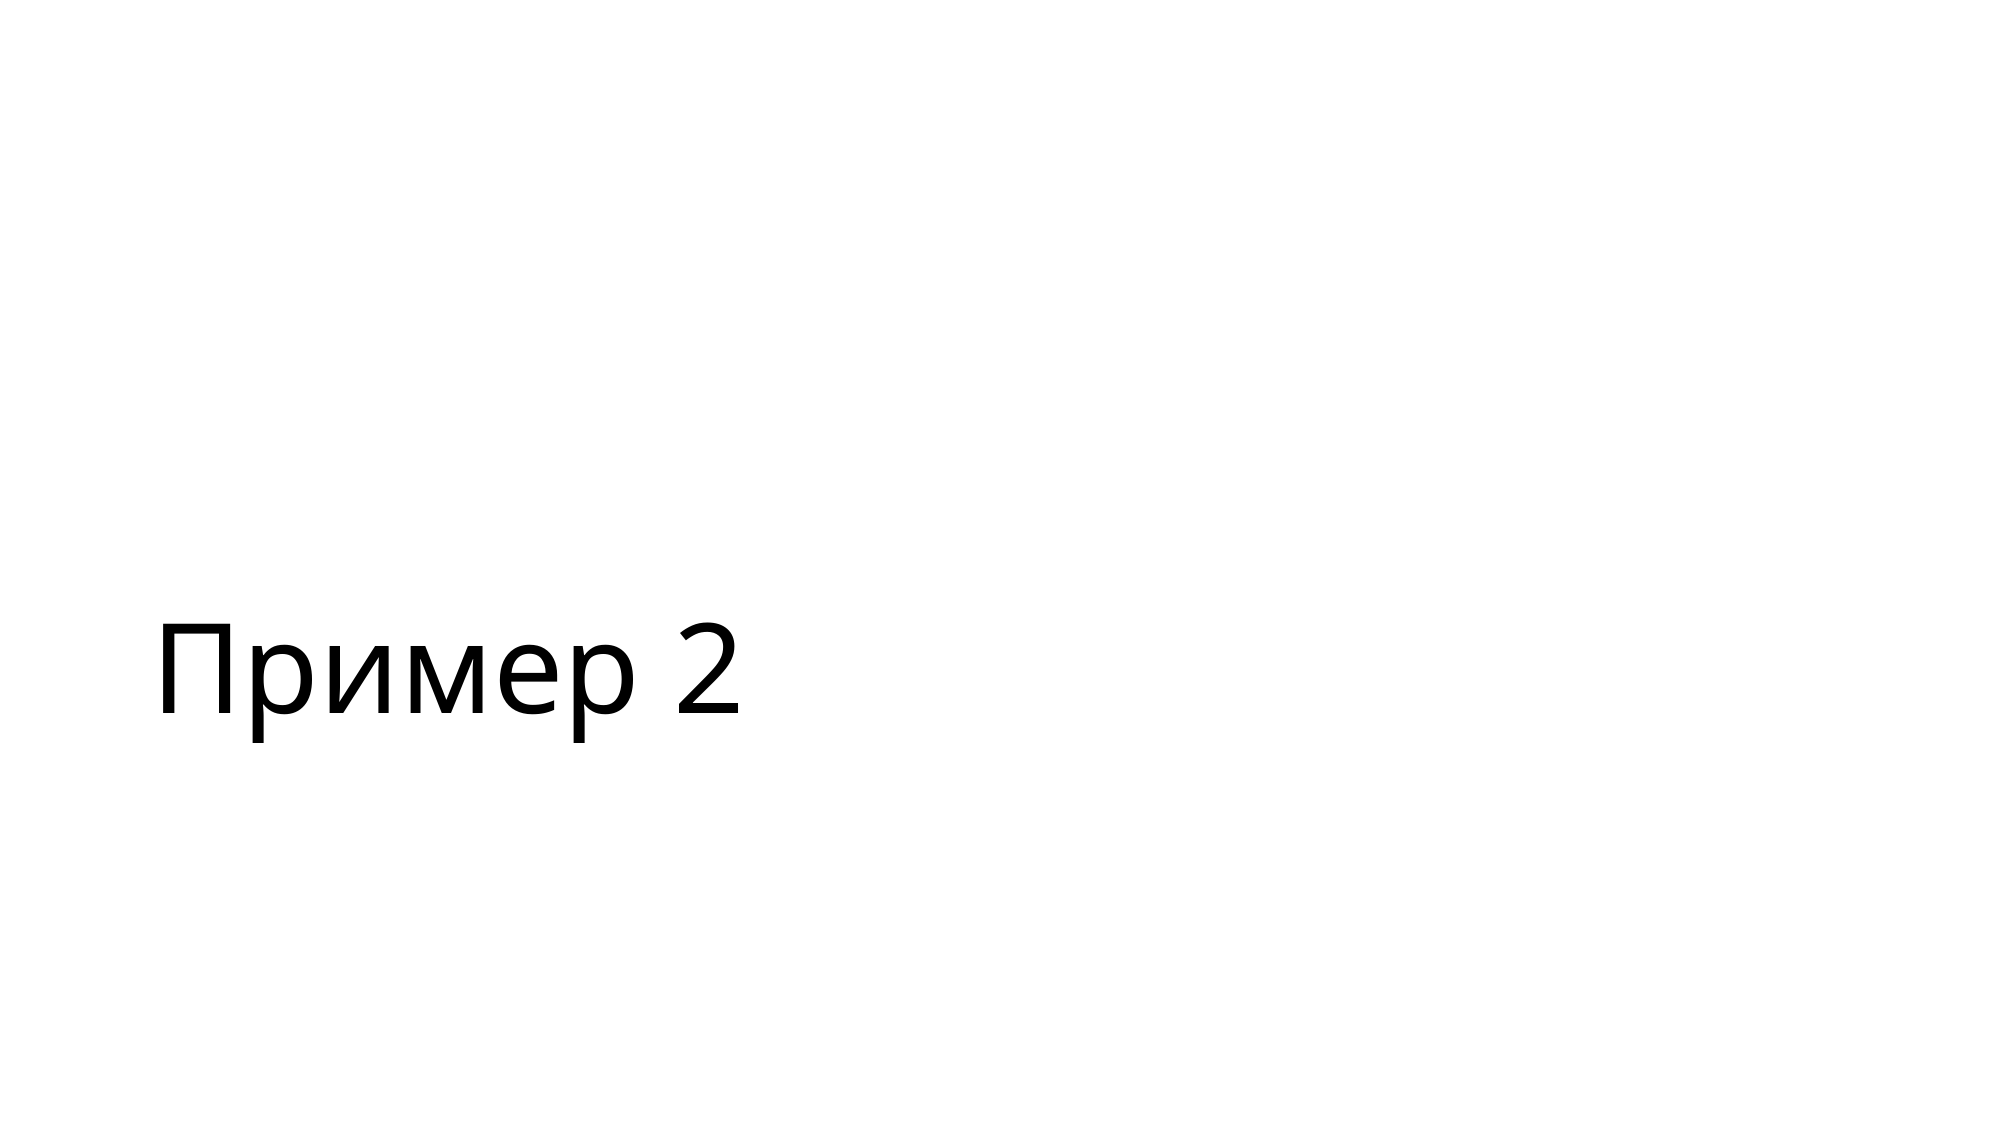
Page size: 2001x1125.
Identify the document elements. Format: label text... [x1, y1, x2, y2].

title Пример 2 [136, 280, 1862, 749]
